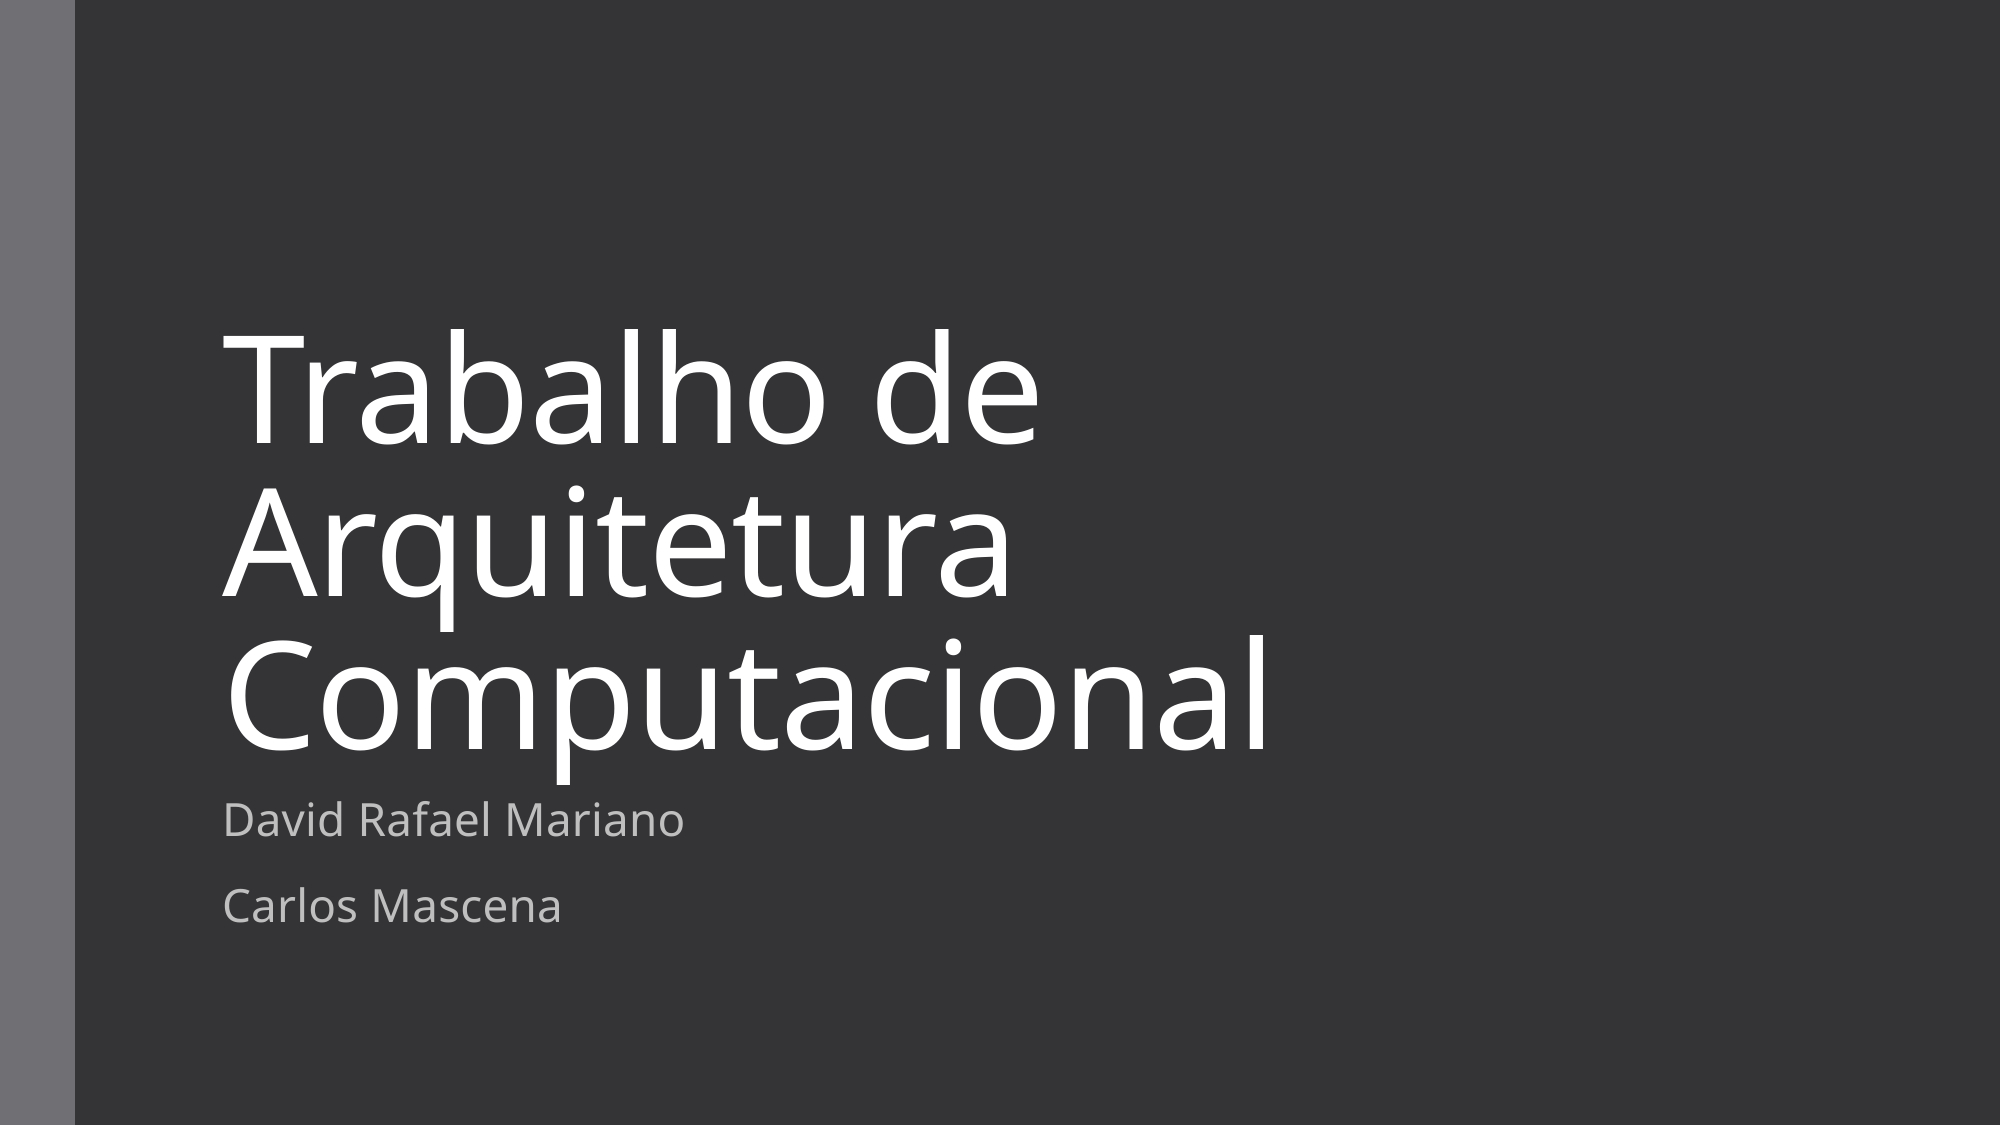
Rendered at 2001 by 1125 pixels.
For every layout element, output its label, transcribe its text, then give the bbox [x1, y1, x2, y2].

subtitle David Rafael Mariano Carlos Mascena [206, 787, 1752, 1065]
title Trabalho de Arquitetura Computacional [206, 124, 1752, 787]
